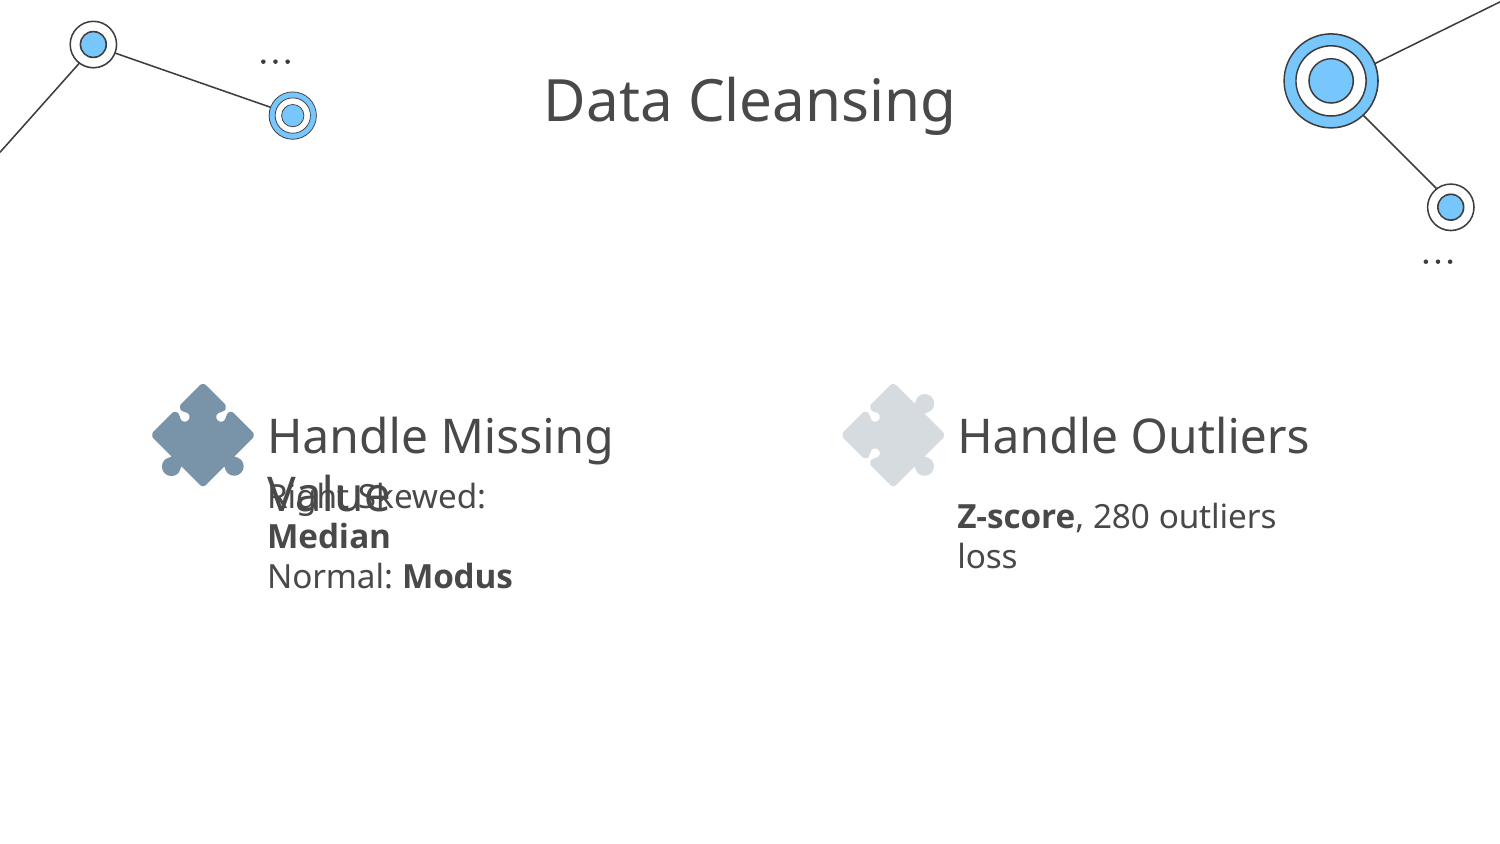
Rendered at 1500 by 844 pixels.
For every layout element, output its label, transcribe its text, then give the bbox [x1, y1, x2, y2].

text_box [154, 386, 252, 484]
title Data Cleansing [118, 47, 1382, 142]
text_box Z-score, 280 outliers loss [942, 479, 1295, 590]
title Handle Outliers [942, 390, 1394, 562]
title Handle Missing Value [252, 390, 704, 562]
text_box [844, 386, 942, 484]
text_box Right Skewed: Median Normal: Modus [251, 459, 604, 610]
